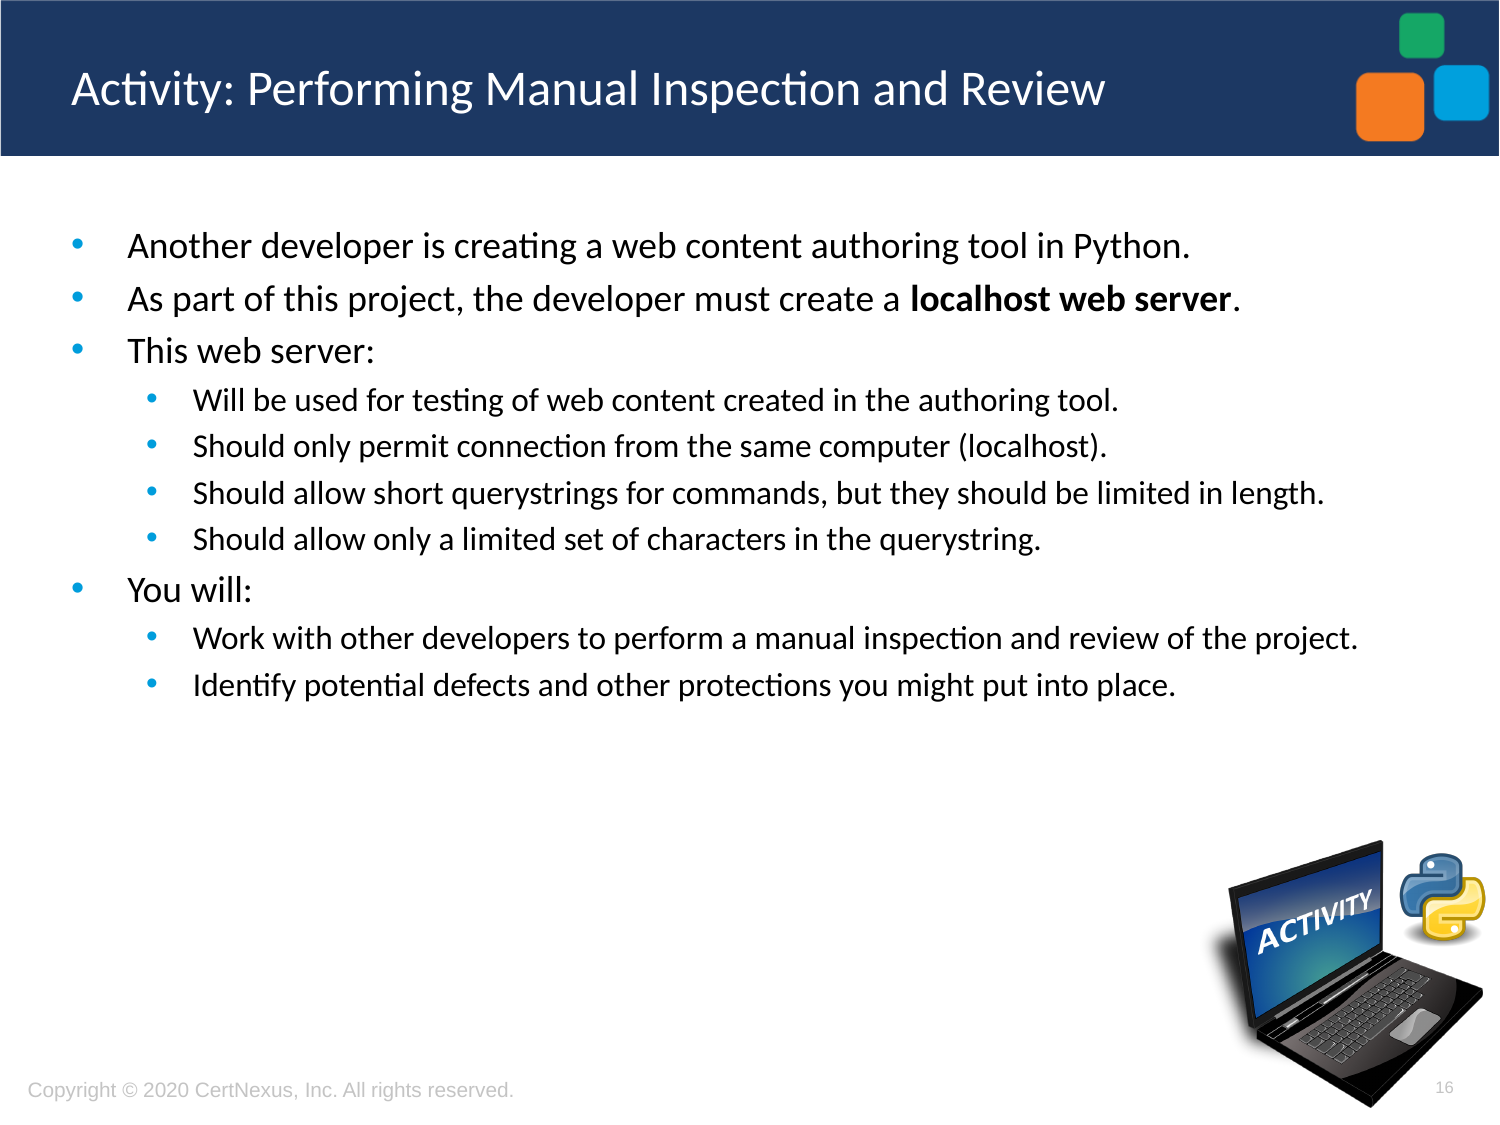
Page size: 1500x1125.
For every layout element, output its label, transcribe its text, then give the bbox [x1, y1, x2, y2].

list Another developer is creating a web content authoring tool in Python. As part of this project, the developer must create a localhost web server. This web server: Will be used for testing of web content created in the authoring tool. Should only permit connection from the same computer (localhost). Should allow short querystrings for commands, but they should be limited in length. Should allow only a limited set of characters in the querystring. You will: Work with other developers to perform a manual inspection and review of the project. Identify potential defects and other protections you might put into place. [56, 213, 1444, 1021]
slide_number 16 [1118, 1057, 1469, 1118]
picture [1199, 839, 1492, 1108]
title Activity: Performing Manual Inspection and Review [56, 16, 1350, 155]
picture [0, 0, 1500, 156]
